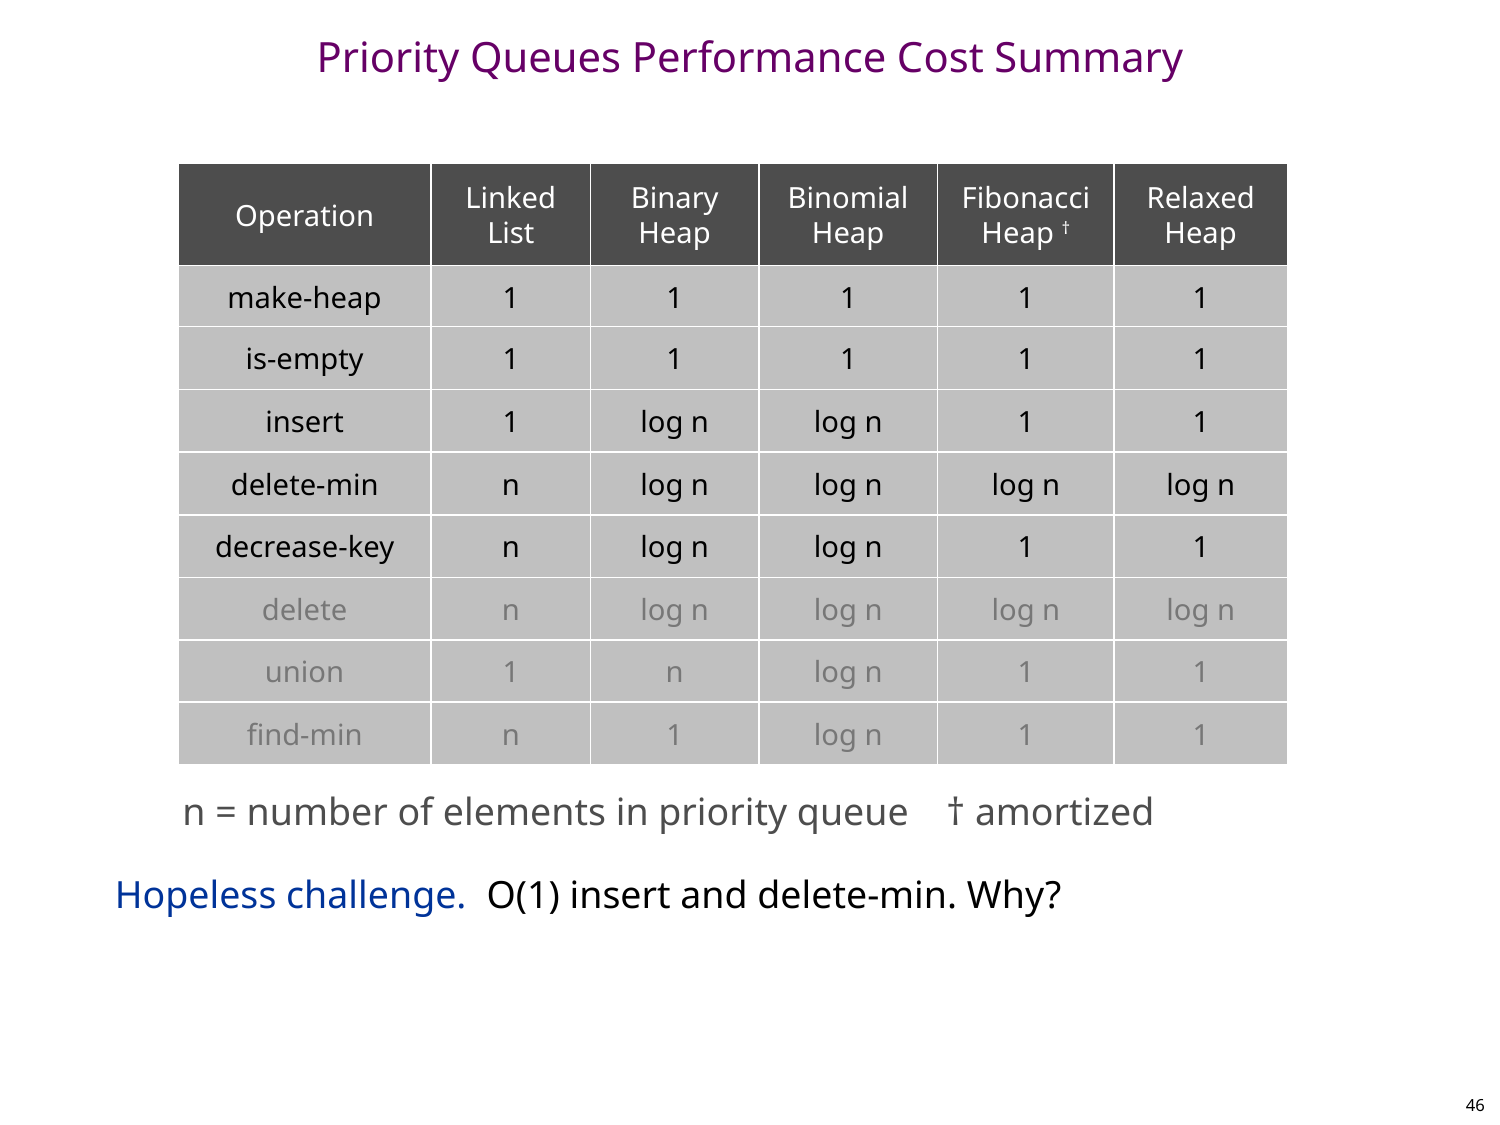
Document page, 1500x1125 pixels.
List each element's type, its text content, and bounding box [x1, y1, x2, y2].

text_box 1 [1114, 390, 1288, 452]
text_box log n [758, 577, 937, 640]
text_box n [430, 514, 591, 577]
text_box delete [178, 577, 430, 640]
text_box † amortized [930, 779, 1175, 840]
text_box Operation [178, 163, 430, 266]
text_box Linked List [430, 163, 591, 266]
text_box insert [178, 390, 430, 452]
text_box 1 [591, 326, 758, 390]
text_box 1 [430, 640, 591, 703]
text_box is-empty [178, 326, 430, 390]
text_box log n [937, 577, 1114, 640]
title Priority Queues Performance Cost Summary [0, 24, 1500, 100]
text_box 1 [937, 640, 1114, 703]
text_box log n [758, 640, 937, 703]
text_box n [430, 577, 591, 640]
text_box 1 [1114, 640, 1288, 703]
text_box union [178, 640, 430, 703]
text_box Binary Heap [591, 163, 758, 266]
text_box 1 [591, 703, 758, 765]
text_box 1 [937, 390, 1114, 452]
text_box log n [591, 452, 758, 514]
text_box 1 [1114, 703, 1288, 765]
text_box find-min [178, 703, 430, 765]
list Hopeless challenge. O(1) insert and delete-min. Why? [99, 149, 1388, 1038]
text_box delete-min [178, 452, 430, 514]
text_box n [430, 452, 591, 514]
text_box 1 [1114, 514, 1288, 577]
text_box log n [758, 452, 937, 514]
text_box n [430, 703, 591, 765]
text_box Relaxed Heap [1114, 163, 1288, 266]
text_box log n [1114, 452, 1288, 514]
text_box 1 [1114, 326, 1288, 390]
text_box 1 [937, 326, 1114, 390]
text_box decrease-key [178, 514, 430, 577]
text_box log n [591, 577, 758, 640]
text_box 1 [937, 703, 1114, 765]
text_box n [591, 640, 758, 703]
text_box log n [591, 514, 758, 577]
text_box 1 [430, 390, 591, 452]
text_box 1 [758, 326, 937, 390]
text_box n = number of elements in priority queue [167, 779, 925, 840]
text_box 1 [430, 326, 591, 390]
text_box 1 [937, 514, 1114, 577]
text_box make-heap [178, 266, 430, 326]
text_box Binomial Heap [758, 163, 937, 266]
text_box log n [1114, 577, 1288, 640]
text_box log n [591, 390, 758, 452]
text_box 1 [937, 266, 1114, 326]
text_box log n [937, 452, 1114, 514]
text_box log n [758, 703, 937, 765]
text_box 1 [430, 266, 591, 326]
slide_number 46 [1187, 1087, 1500, 1125]
text_box 1 [758, 266, 937, 326]
text_box log n [758, 514, 937, 577]
text_box log n [758, 390, 937, 452]
text_box 1 [1114, 266, 1288, 326]
text_box 1 [591, 266, 758, 326]
text_box Fibonacci Heap † [937, 163, 1114, 266]
